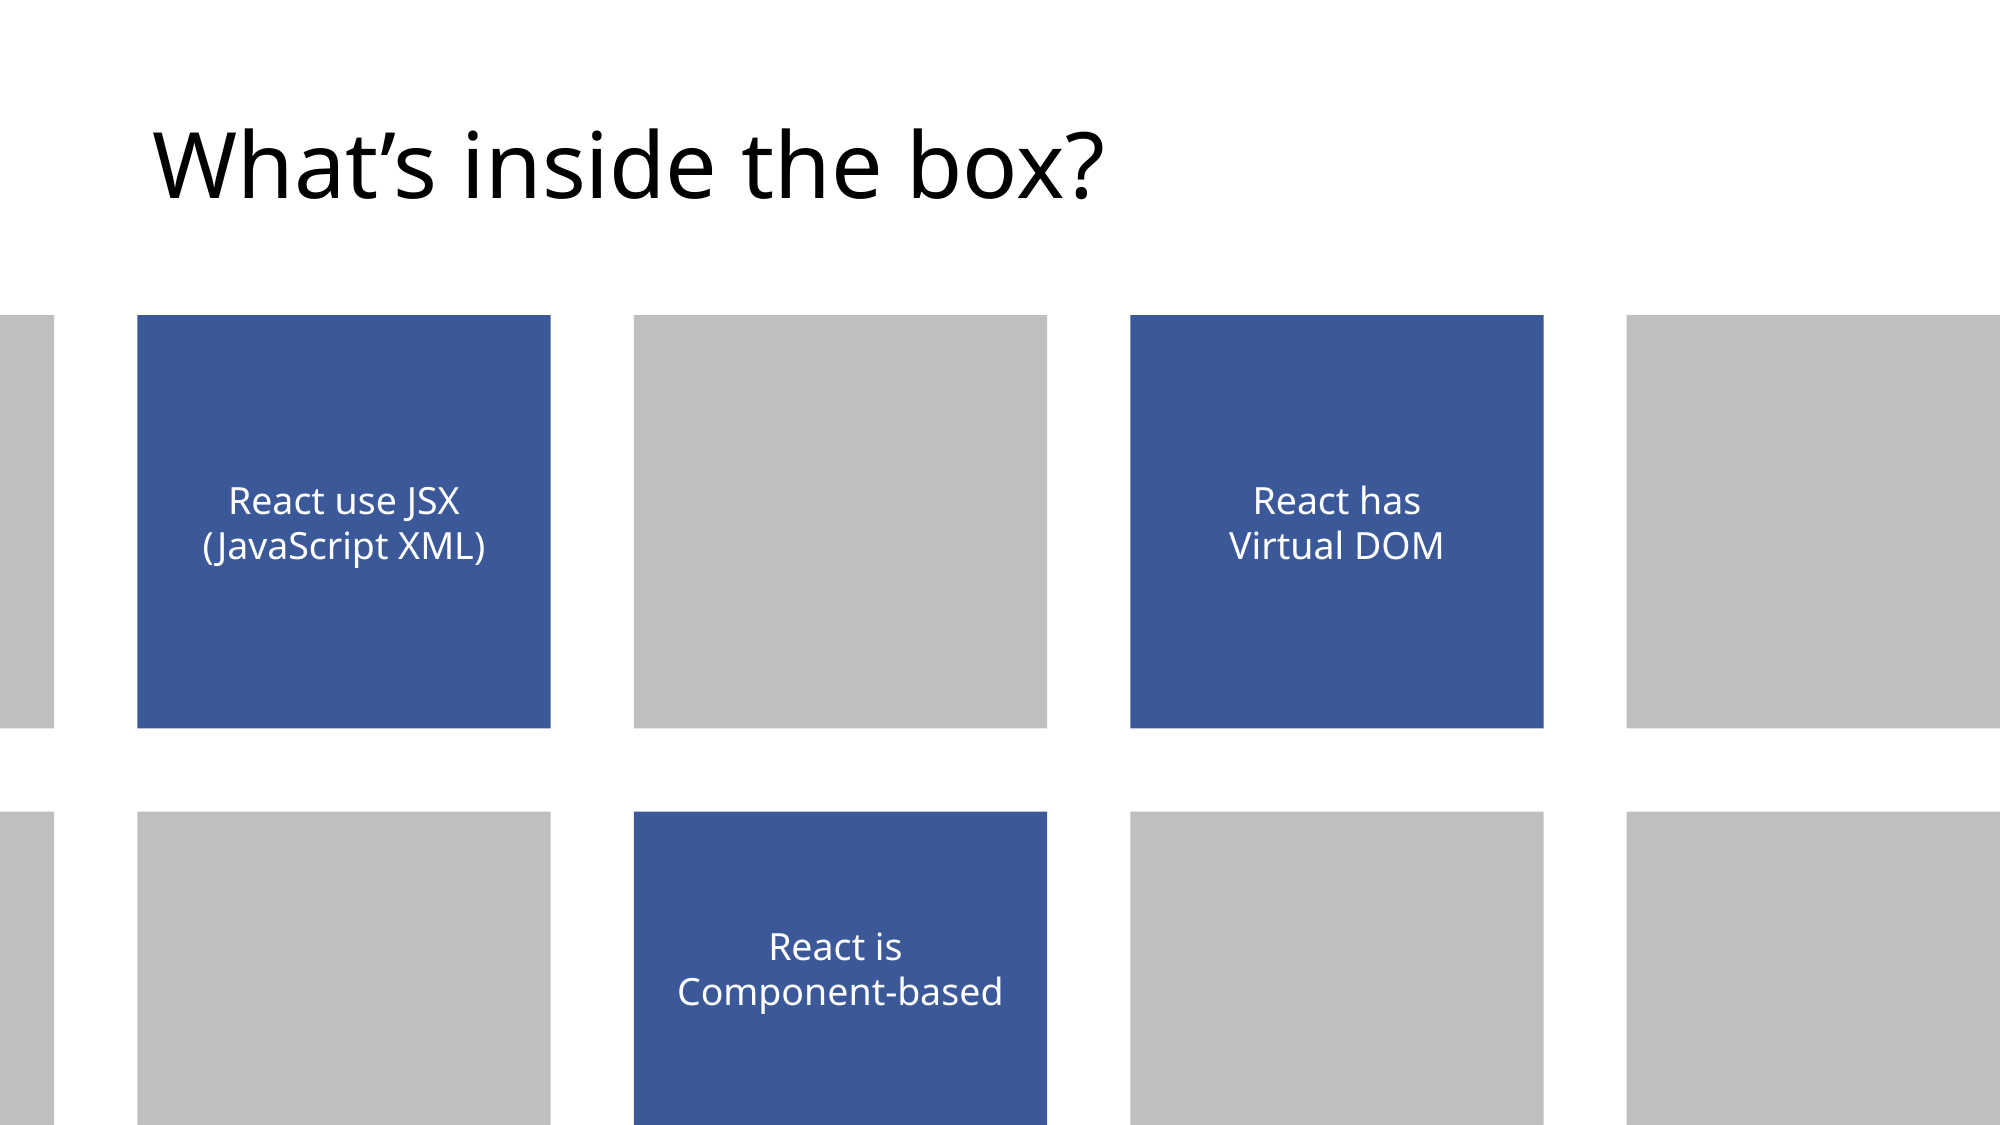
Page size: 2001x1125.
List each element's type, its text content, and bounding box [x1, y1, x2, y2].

text_box [136, 811, 552, 1125]
text_box [633, 314, 1048, 729]
text_box [0, 811, 55, 1125]
text_box [1626, 811, 2000, 1125]
text_box [1626, 314, 2000, 729]
text_box React is Component-based [633, 811, 1048, 1125]
title What’s inside the box? [137, 59, 1863, 278]
text_box [0, 314, 55, 729]
text_box React has Virtual DOM [1129, 314, 1545, 729]
text_box React use JSX (JavaScript XML) [136, 314, 552, 729]
text_box [1129, 811, 1545, 1125]
